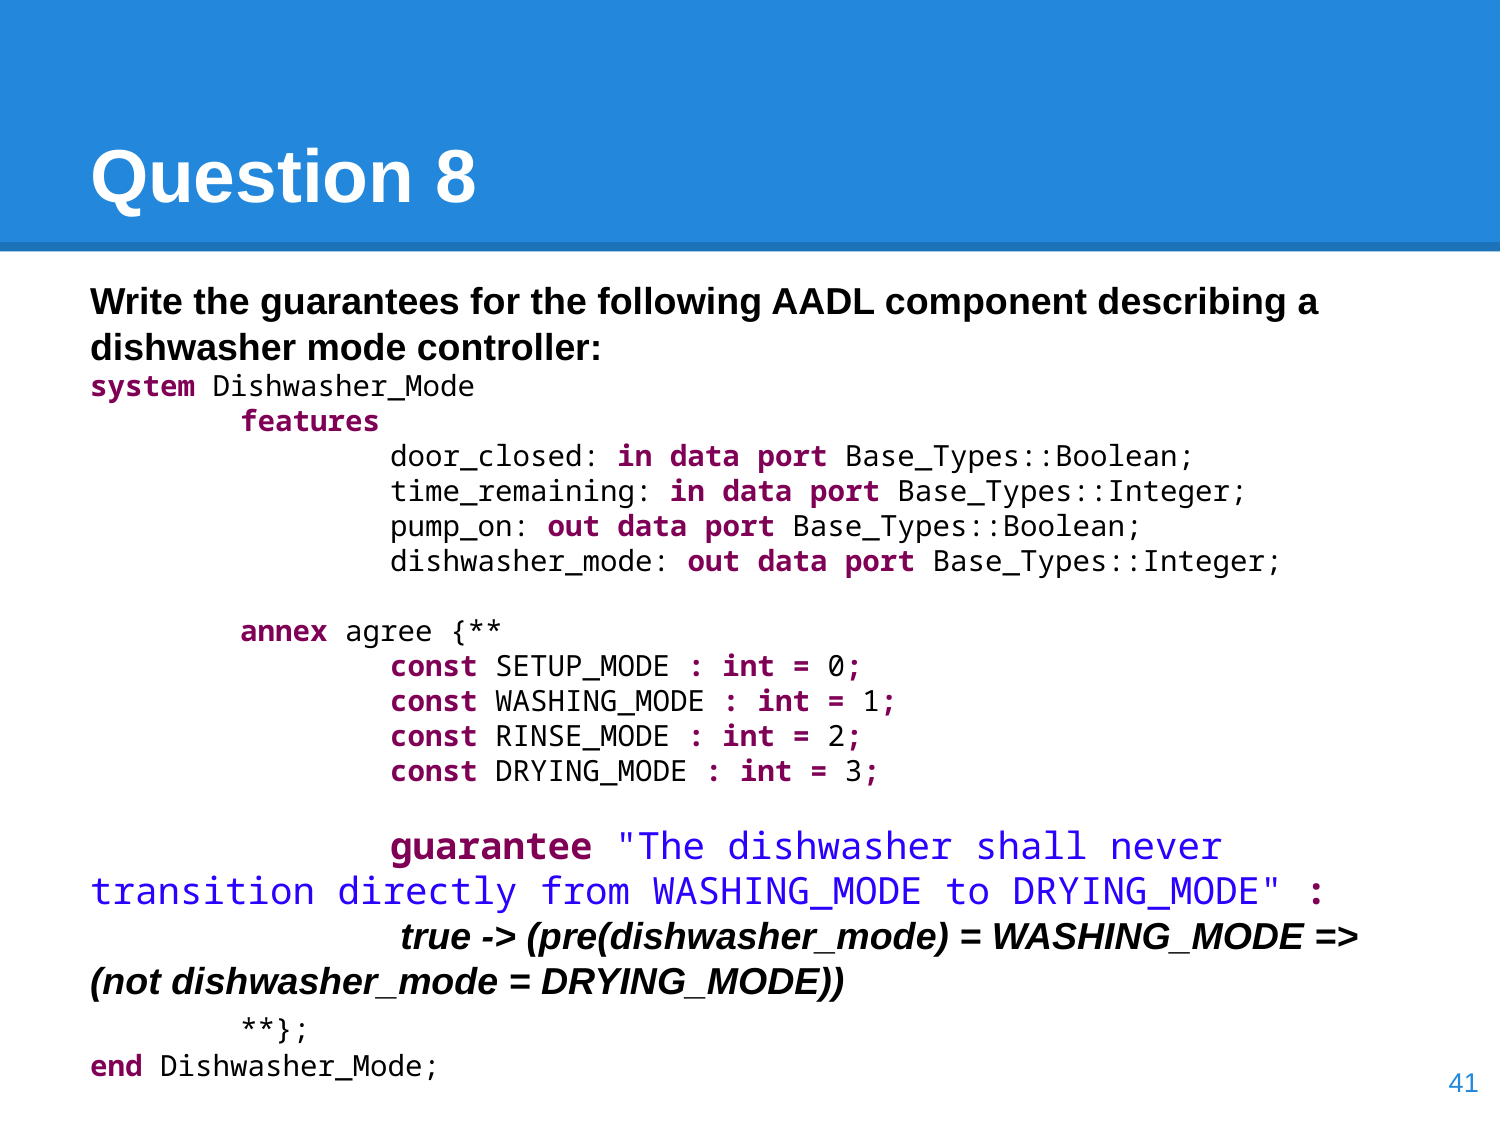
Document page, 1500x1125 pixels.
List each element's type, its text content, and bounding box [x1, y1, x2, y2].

slide_number ‹#› [1403, 1038, 1494, 1125]
list Write the guarantees for the following AADL component describing a dishwasher mode controller: system Dishwasher_Mode features door_closed: in data port Base_Types::Boolean; time_remaining: in data port Base_Types::Integer; pump_on: out data port Base_Types::Boolean; dishwasher_mode: out data port Base_Types::Integer; annex agree {** const SETUP_MODE : int = 0; const WASHING_MODE : int = 1; const RINSE_MODE : int = 2; const DRYING_MODE : int = 3; guarantee "The dishwasher shall never transition directly from WASHING_MODE to DRYING_MODE" : true -> (pre(dishwasher_mode) = WASHING_MODE => (not dishwasher_mode = DRYING_MODE)) **}; end Dishwasher_Mode; [75, 262, 1425, 1078]
title Question 8 [75, 45, 1425, 233]
